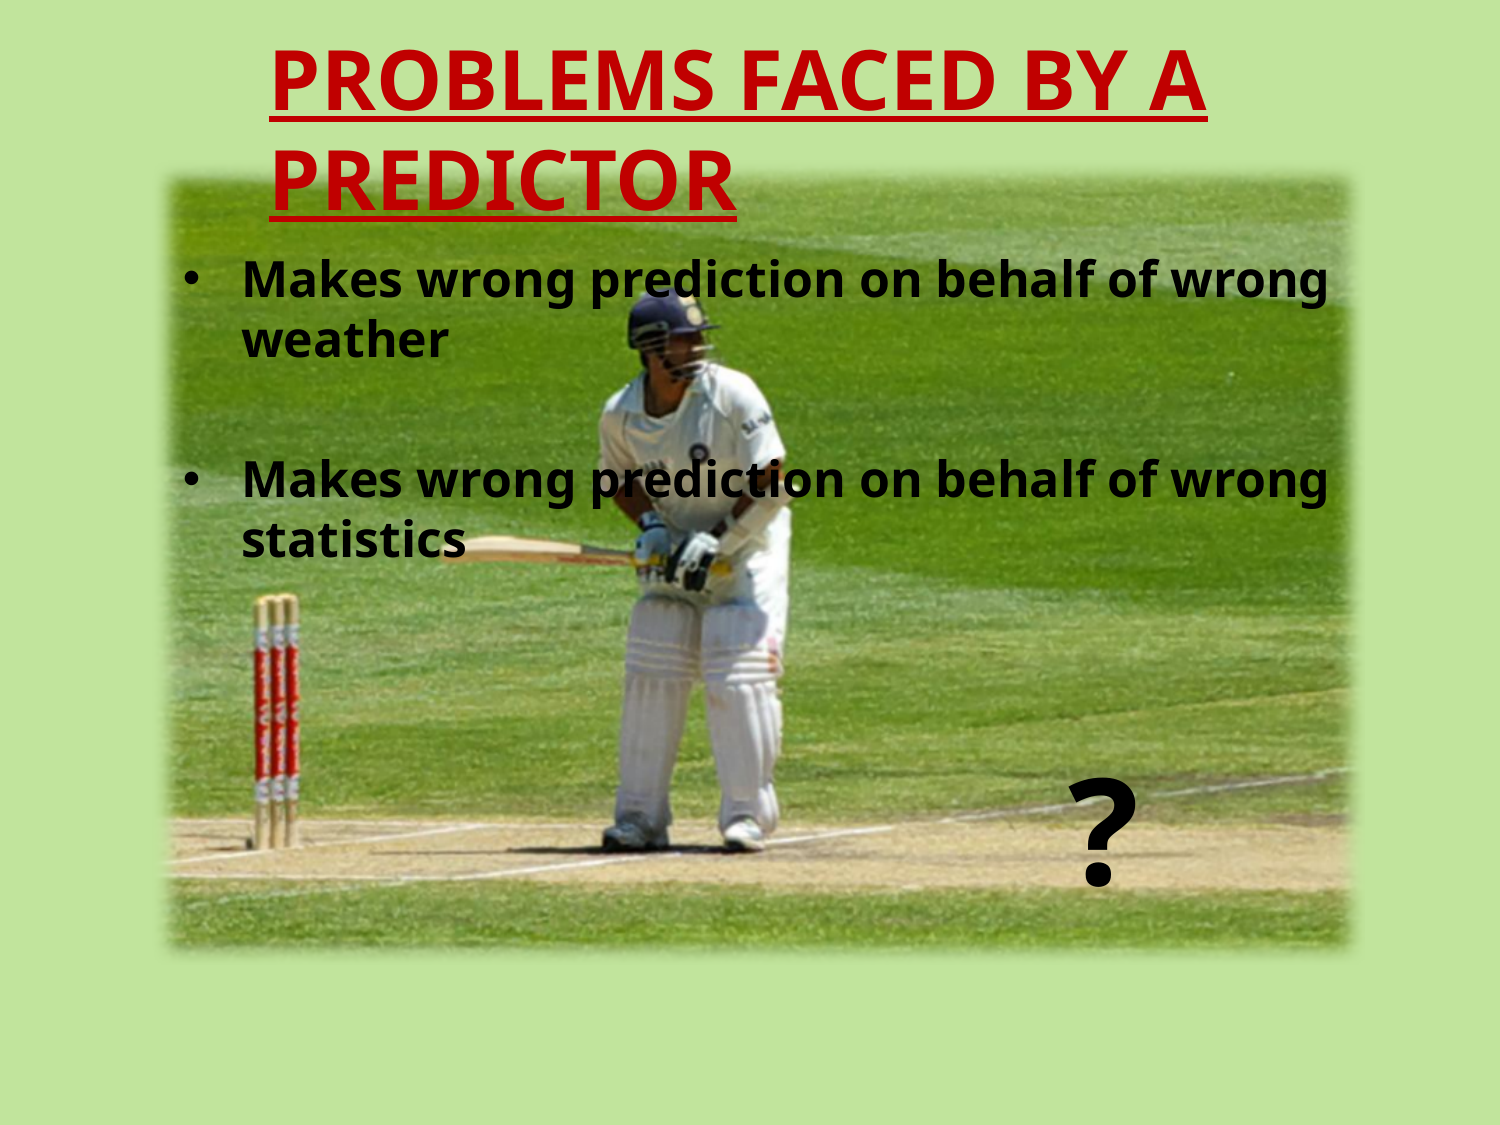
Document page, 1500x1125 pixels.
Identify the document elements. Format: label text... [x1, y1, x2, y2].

picture [152, 160, 1365, 965]
title Problems faced by a predictor [253, 19, 1500, 243]
